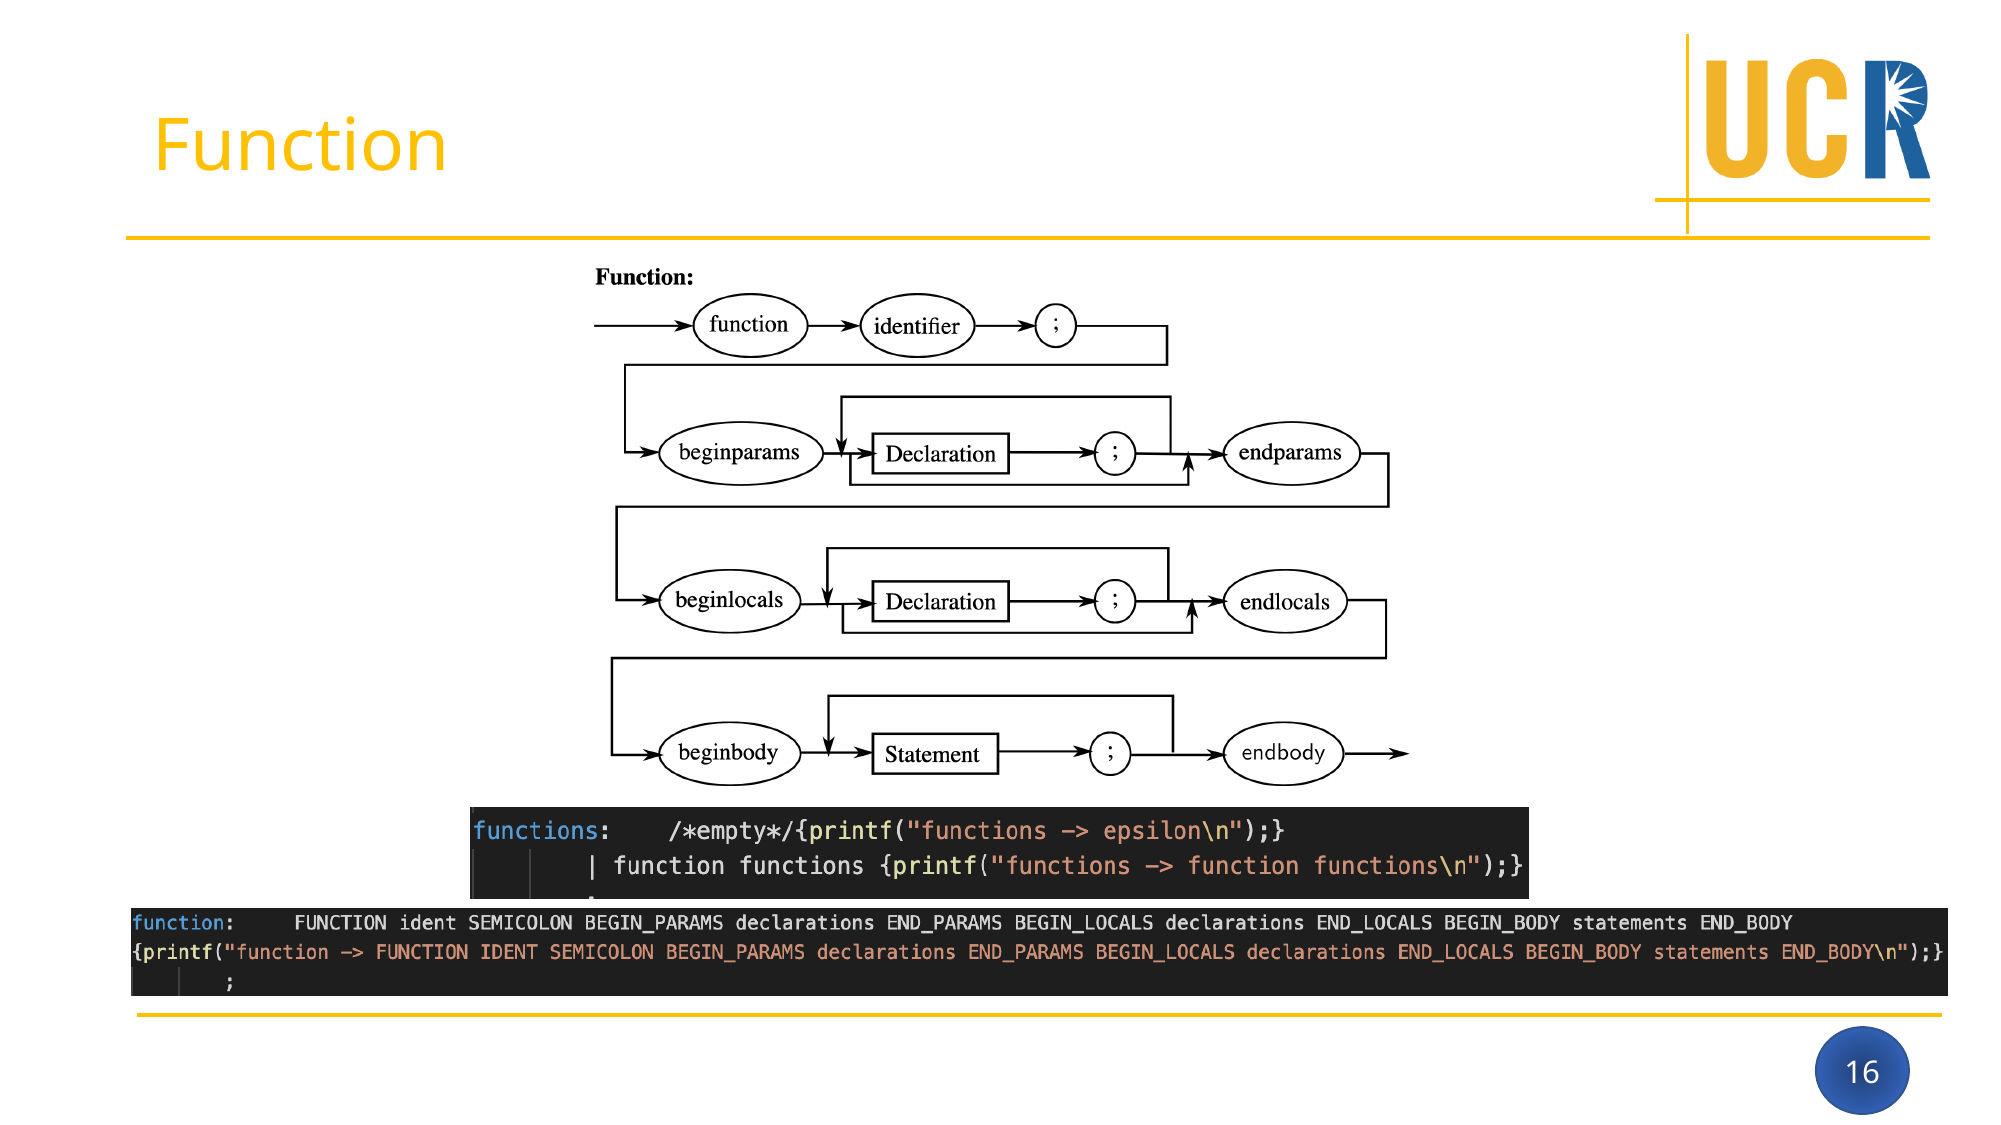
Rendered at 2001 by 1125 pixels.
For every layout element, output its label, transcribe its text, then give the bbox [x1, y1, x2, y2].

text_box 16 [1814, 1026, 1910, 1115]
picture [1705, 59, 1931, 179]
picture [470, 252, 1530, 899]
title Function [137, 59, 1638, 234]
picture [131, 908, 1948, 996]
